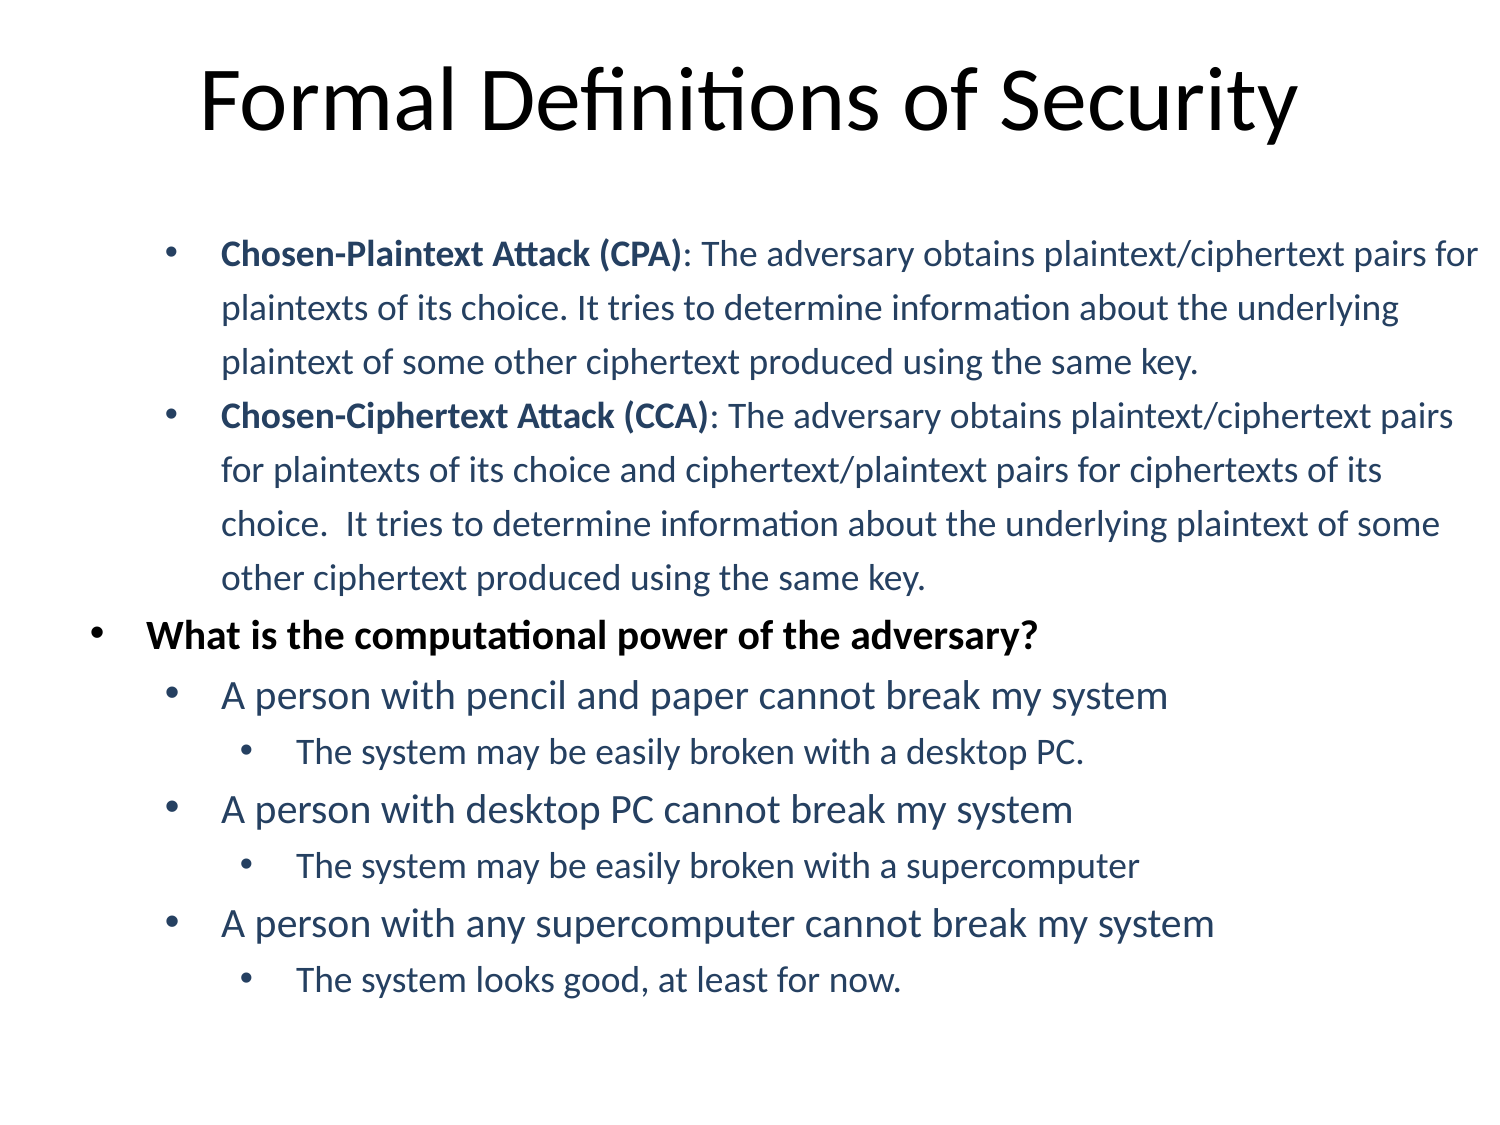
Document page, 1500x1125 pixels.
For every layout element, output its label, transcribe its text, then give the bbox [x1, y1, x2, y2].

title Formal Definitions of Security [0, 0, 1500, 188]
text_box Chosen-Plaintext Attack (CPA): The adversary obtains plaintext/ciphertext pairs for plaintexts of its choice. It tries to determine information about the underlying plaintext of some other ciphertext produced using the same key. Chosen-Ciphertext Attack (CCA): The adversary obtains plaintext/ciphertext pairs for plaintexts of its choice and ciphertext/plaintext pairs for ciphertexts of its choice. It tries to determine information about the underlying plaintext of some other ciphertext produced using the same key. What is the computational power of the adversary? A person with pencil and paper cannot break my system The system may be easily broken with a desktop PC. A person with desktop PC cannot break my system The system may be easily broken with a supercomputer A person with any supercomputer cannot break my system The system looks good, at least for now. [0, 212, 1500, 1007]
